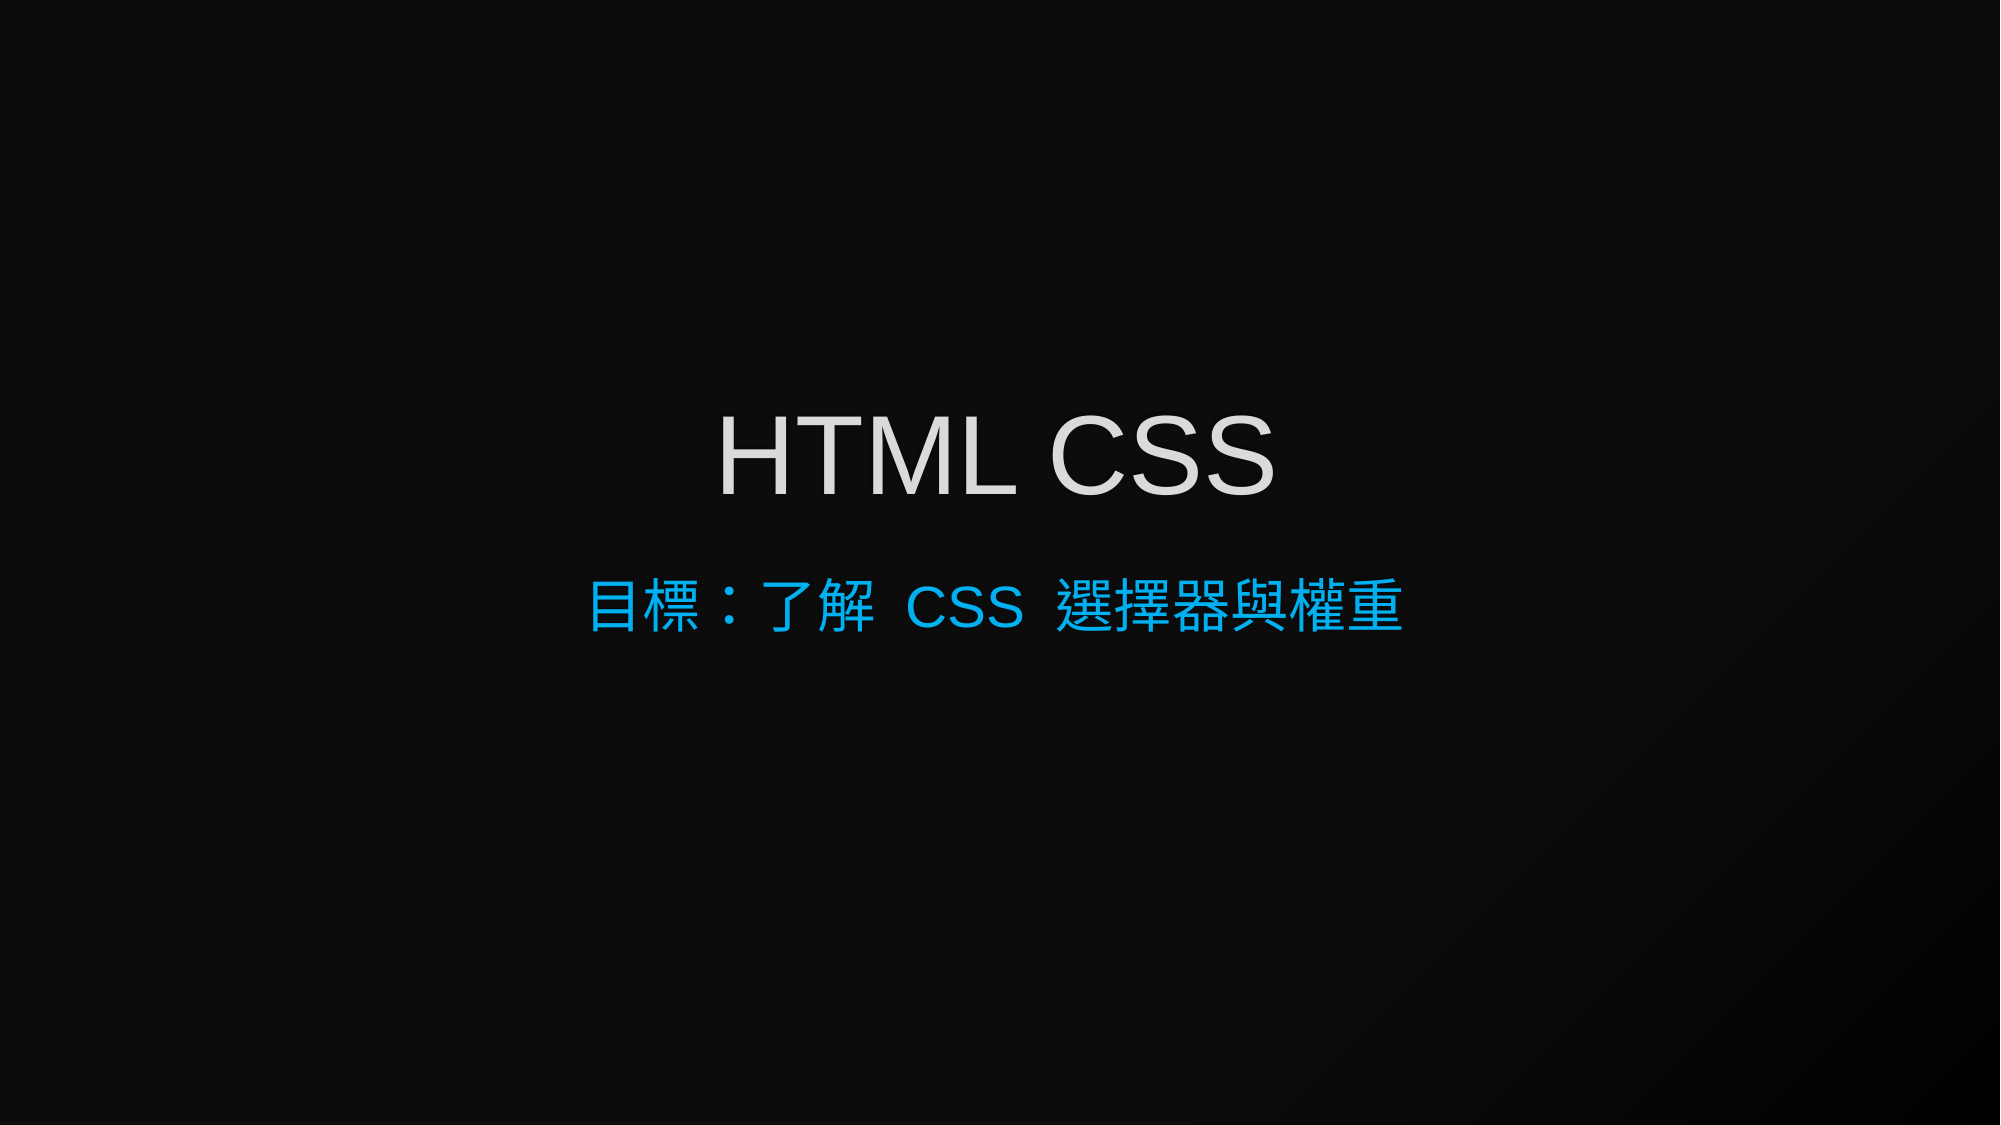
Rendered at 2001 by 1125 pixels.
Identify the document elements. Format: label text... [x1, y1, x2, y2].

title HTML CSS [222, 318, 1771, 525]
subtitle 目標：了解 CSS 選擇器與權重 [569, 561, 1525, 648]
